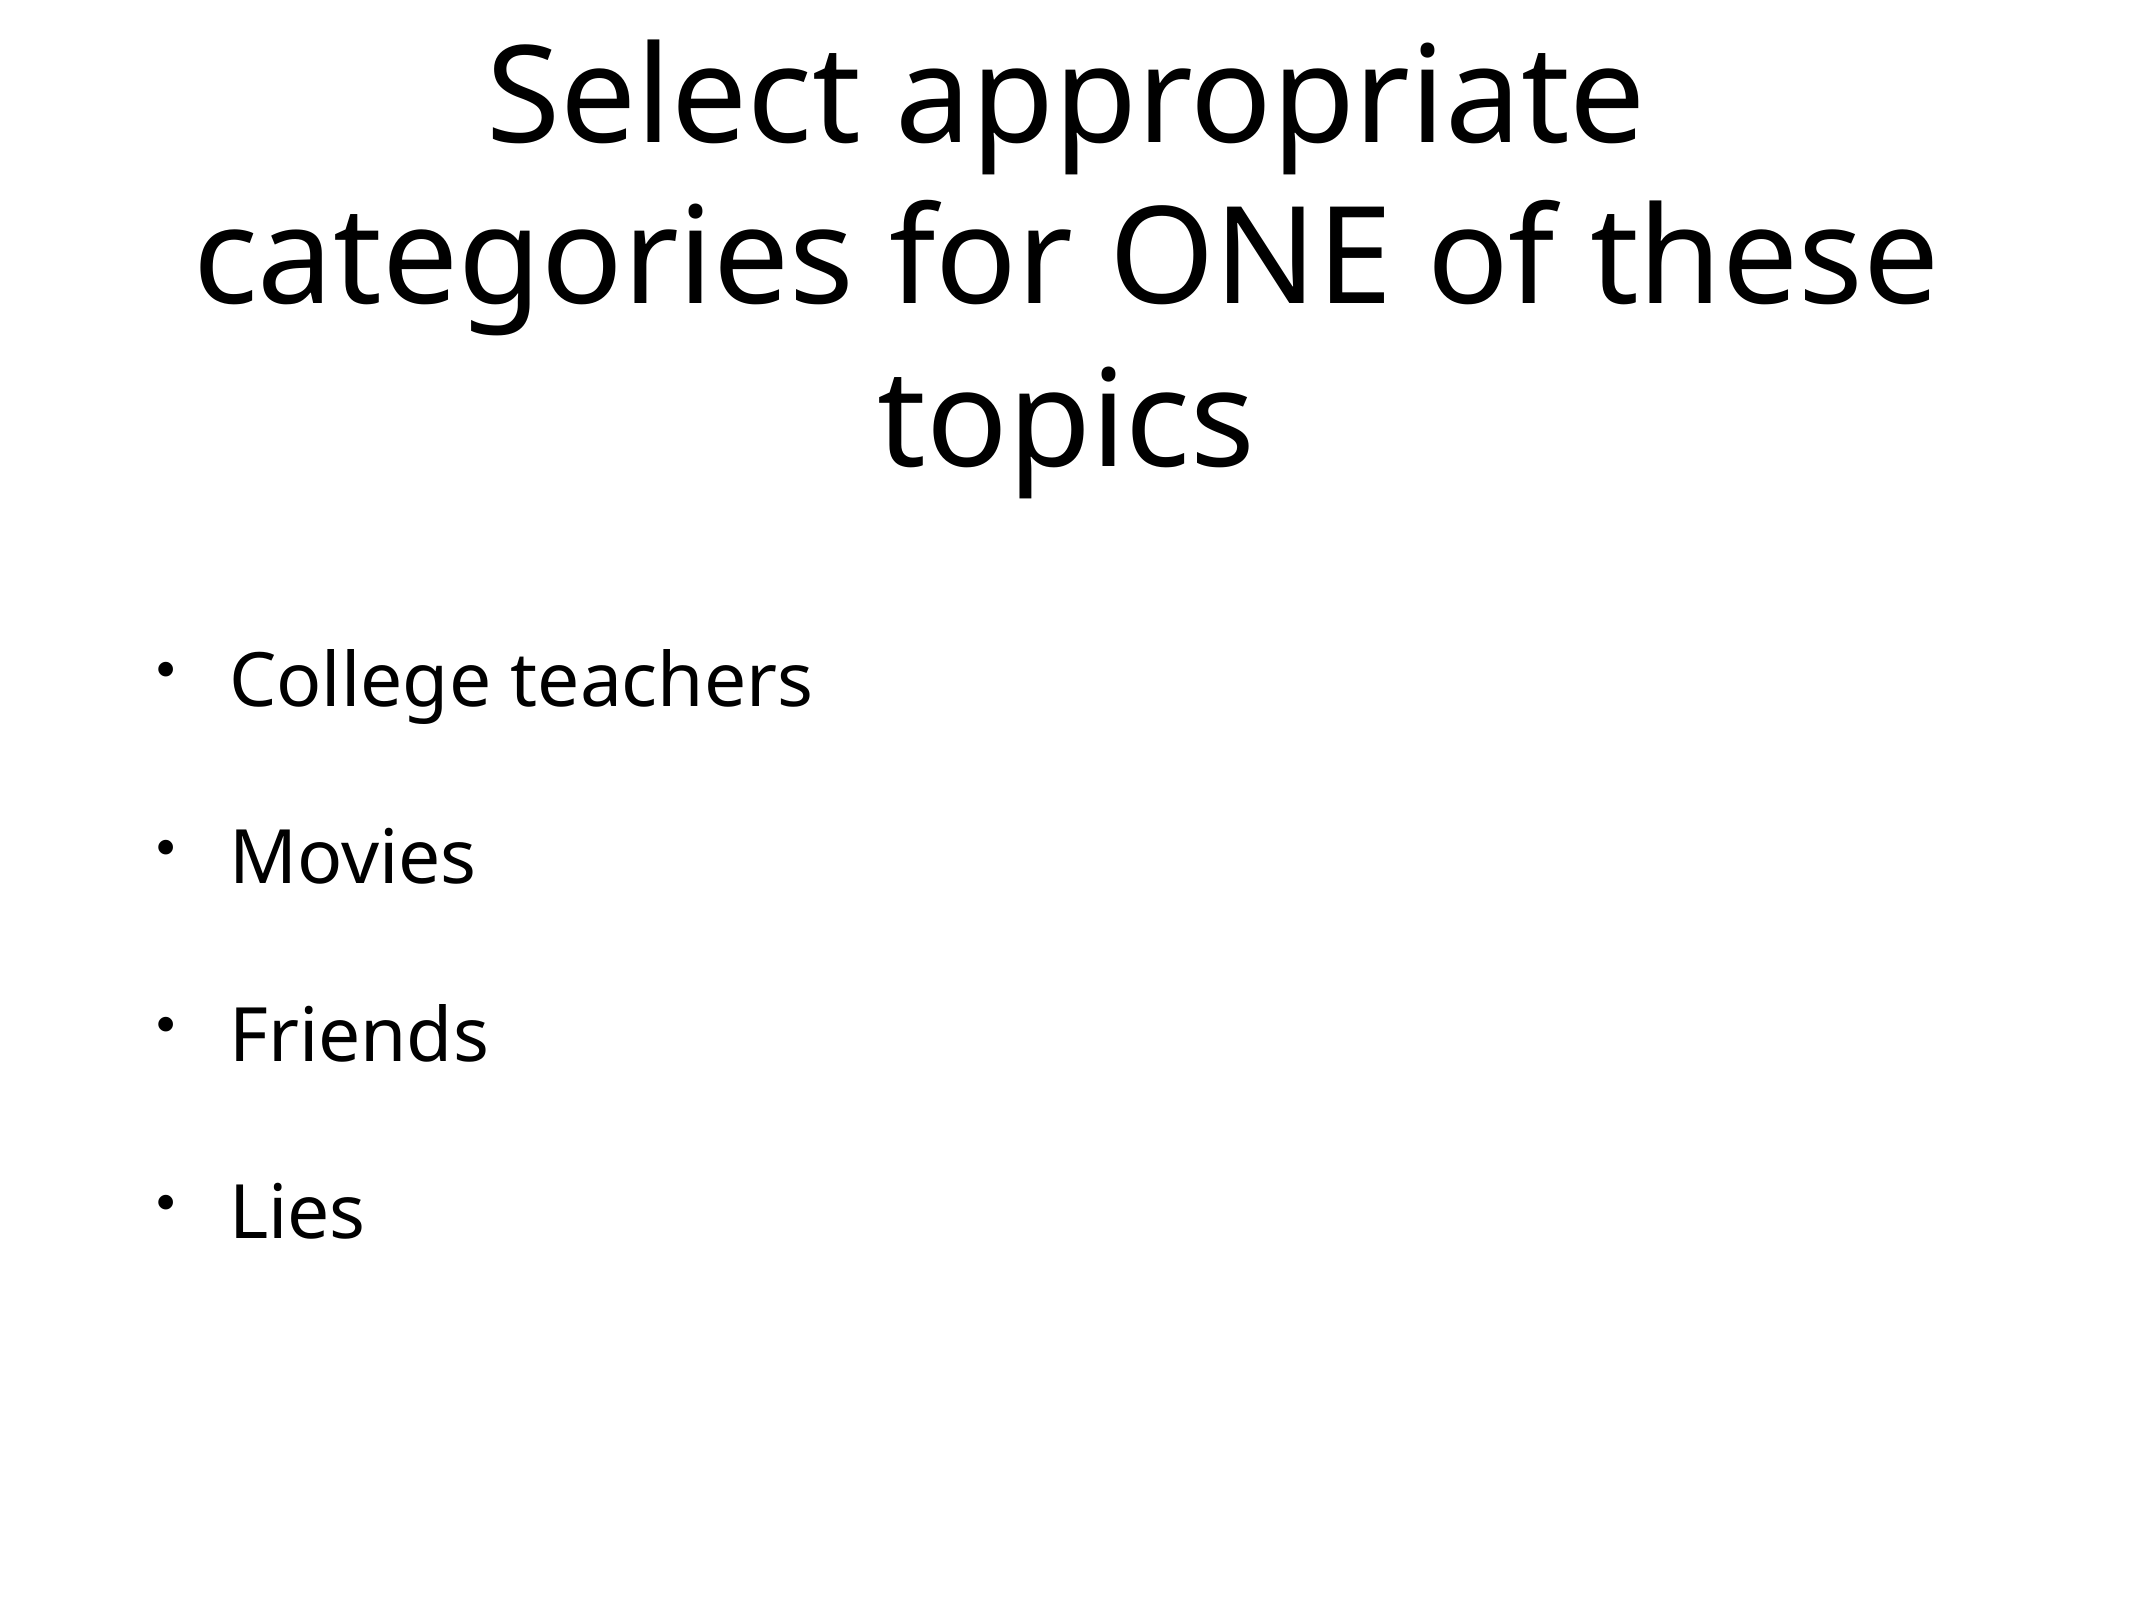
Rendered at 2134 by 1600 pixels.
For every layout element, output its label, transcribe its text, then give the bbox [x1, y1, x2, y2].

list College teachers Movies Friends Lies [155, 426, 1978, 1459]
title Select appropriate categories for ONE of these topics [155, 72, 1978, 426]
